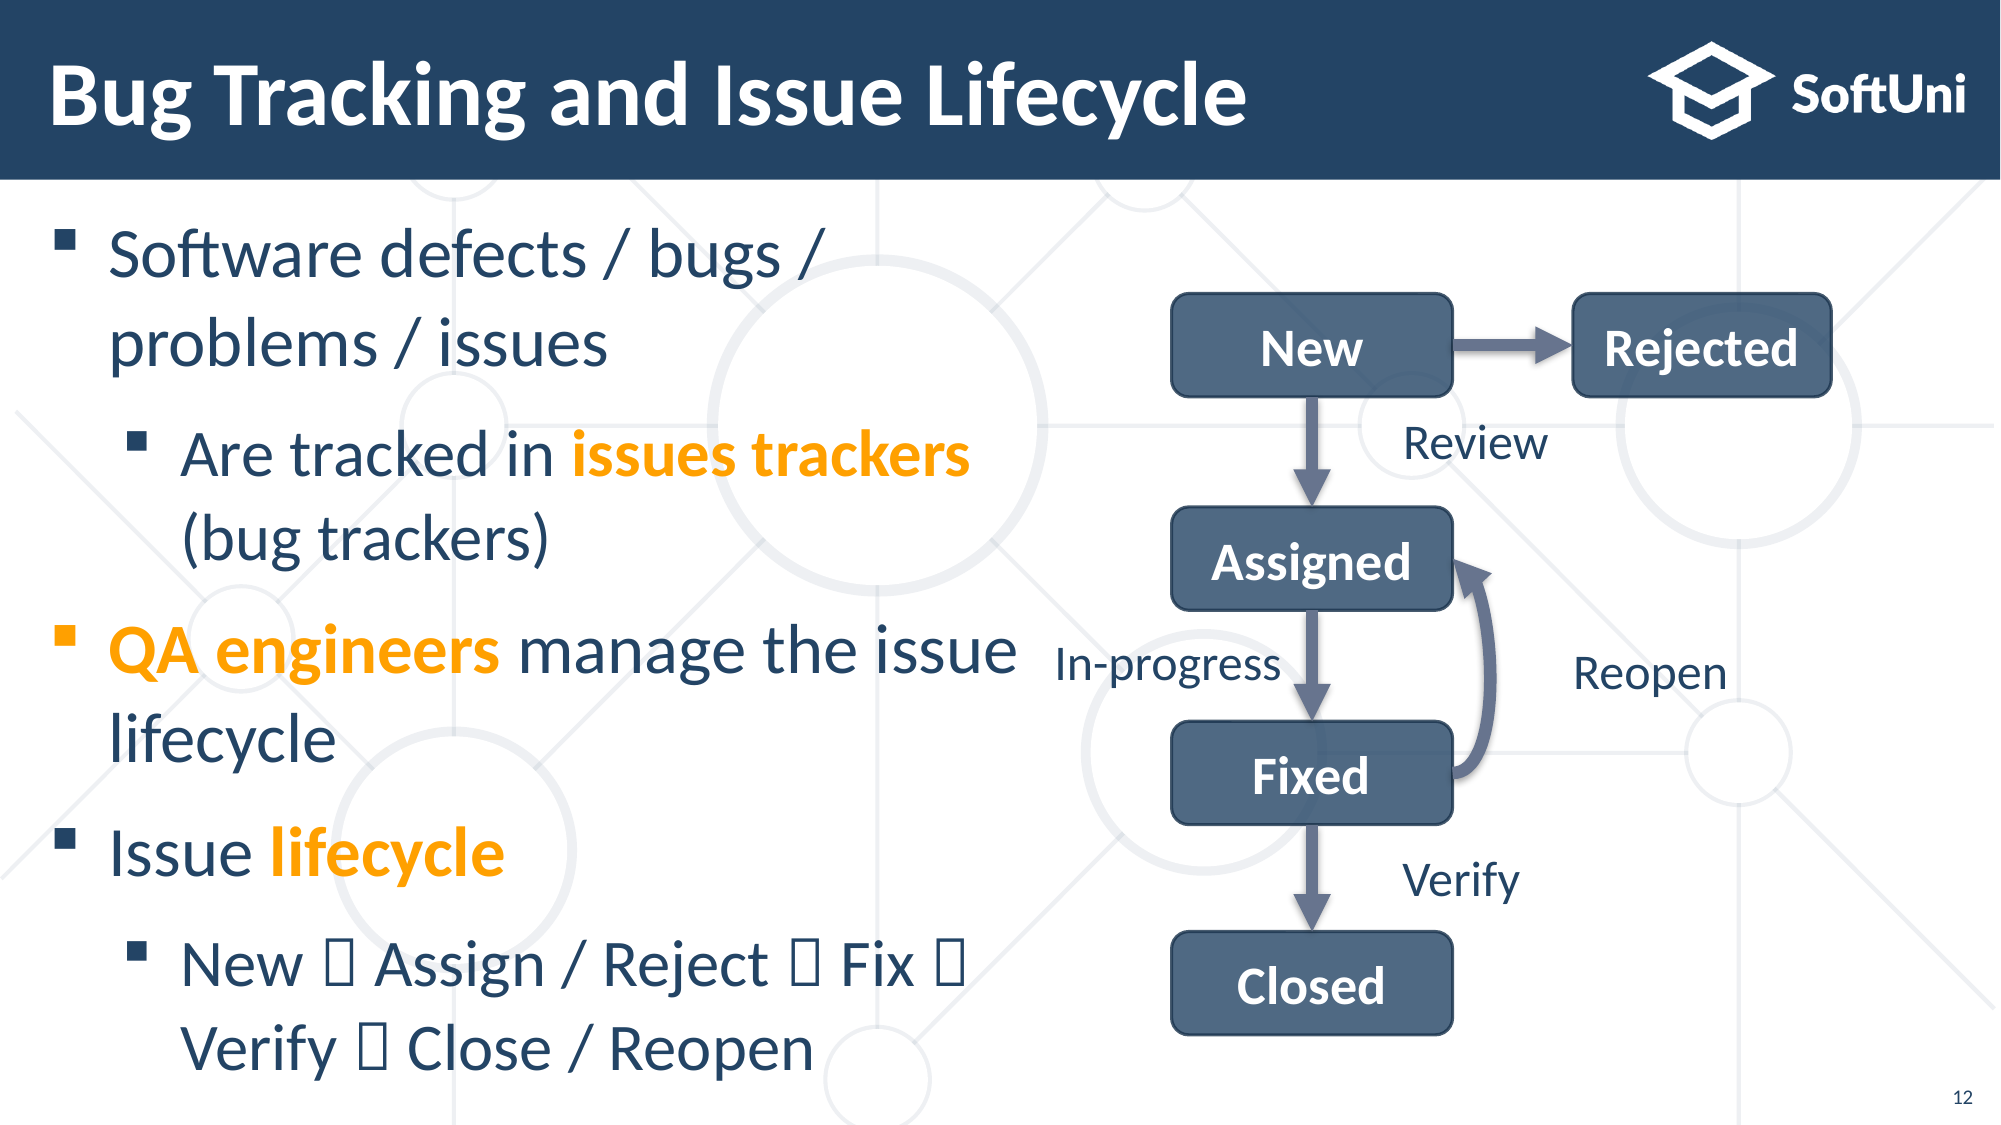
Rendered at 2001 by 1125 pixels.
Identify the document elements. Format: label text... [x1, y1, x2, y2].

text_box In-progress [1030, 606, 1306, 709]
text_box Reopen [1549, 615, 1752, 717]
text_box Verify [1378, 822, 1546, 924]
text_box Rejected [1570, 291, 1834, 399]
text_box Closed [1169, 929, 1455, 1037]
title Bug Tracking and Issue Lifecycle [31, 16, 1625, 162]
list Software defects / bugs / problems / issues Are tracked in issues trackers (bug trackers) QA engineers manage the issue lifecycle Issue lifecycle New  Assign / Reject  Fix  Verify  Close / Reopen [31, 196, 1054, 1104]
text_box Review [1379, 386, 1573, 488]
text_box Fixed [1169, 719, 1455, 827]
slide_number 12 [1927, 1067, 1989, 1117]
text_box Assigned [1169, 504, 1455, 613]
text_box New [1169, 291, 1455, 399]
